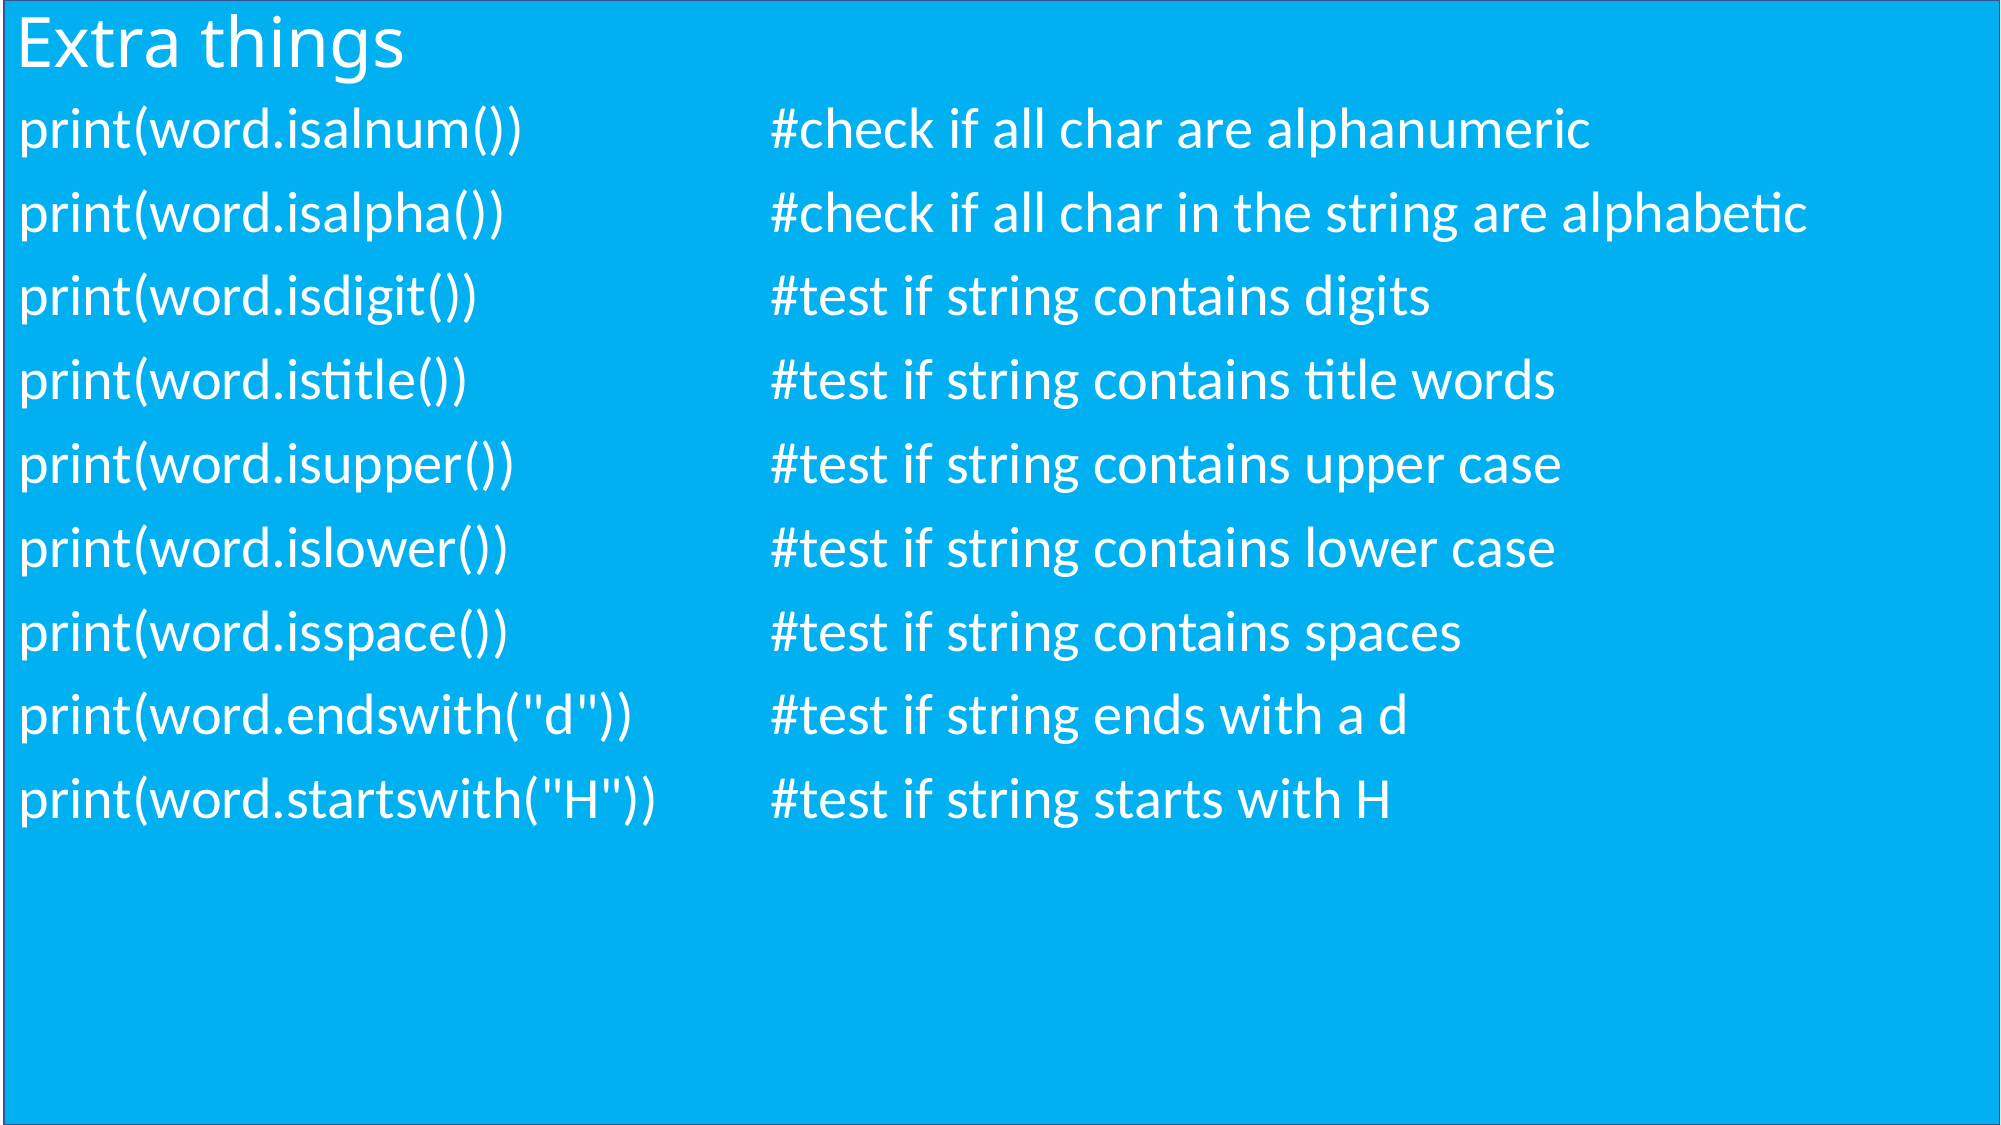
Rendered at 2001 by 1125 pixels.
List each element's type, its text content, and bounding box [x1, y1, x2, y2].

list print(word.isalnum()) #check if all char are alphanumeric print(word.isalpha()) #check if all char in the string are alphabetic print(word.isdigit()) #test if string contains digits print(word.istitle()) #test if string contains title words print(word.isupper()) #test if string contains upper case print(word.islower()) #test if string contains lower case print(word.isspace()) #test if string contains spaces print(word.endswith("d")) #test if string ends with a d print(word.startswith("H")) #test if string starts with H [3, 90, 2000, 1125]
title Extra things [0, 0, 2000, 91]
